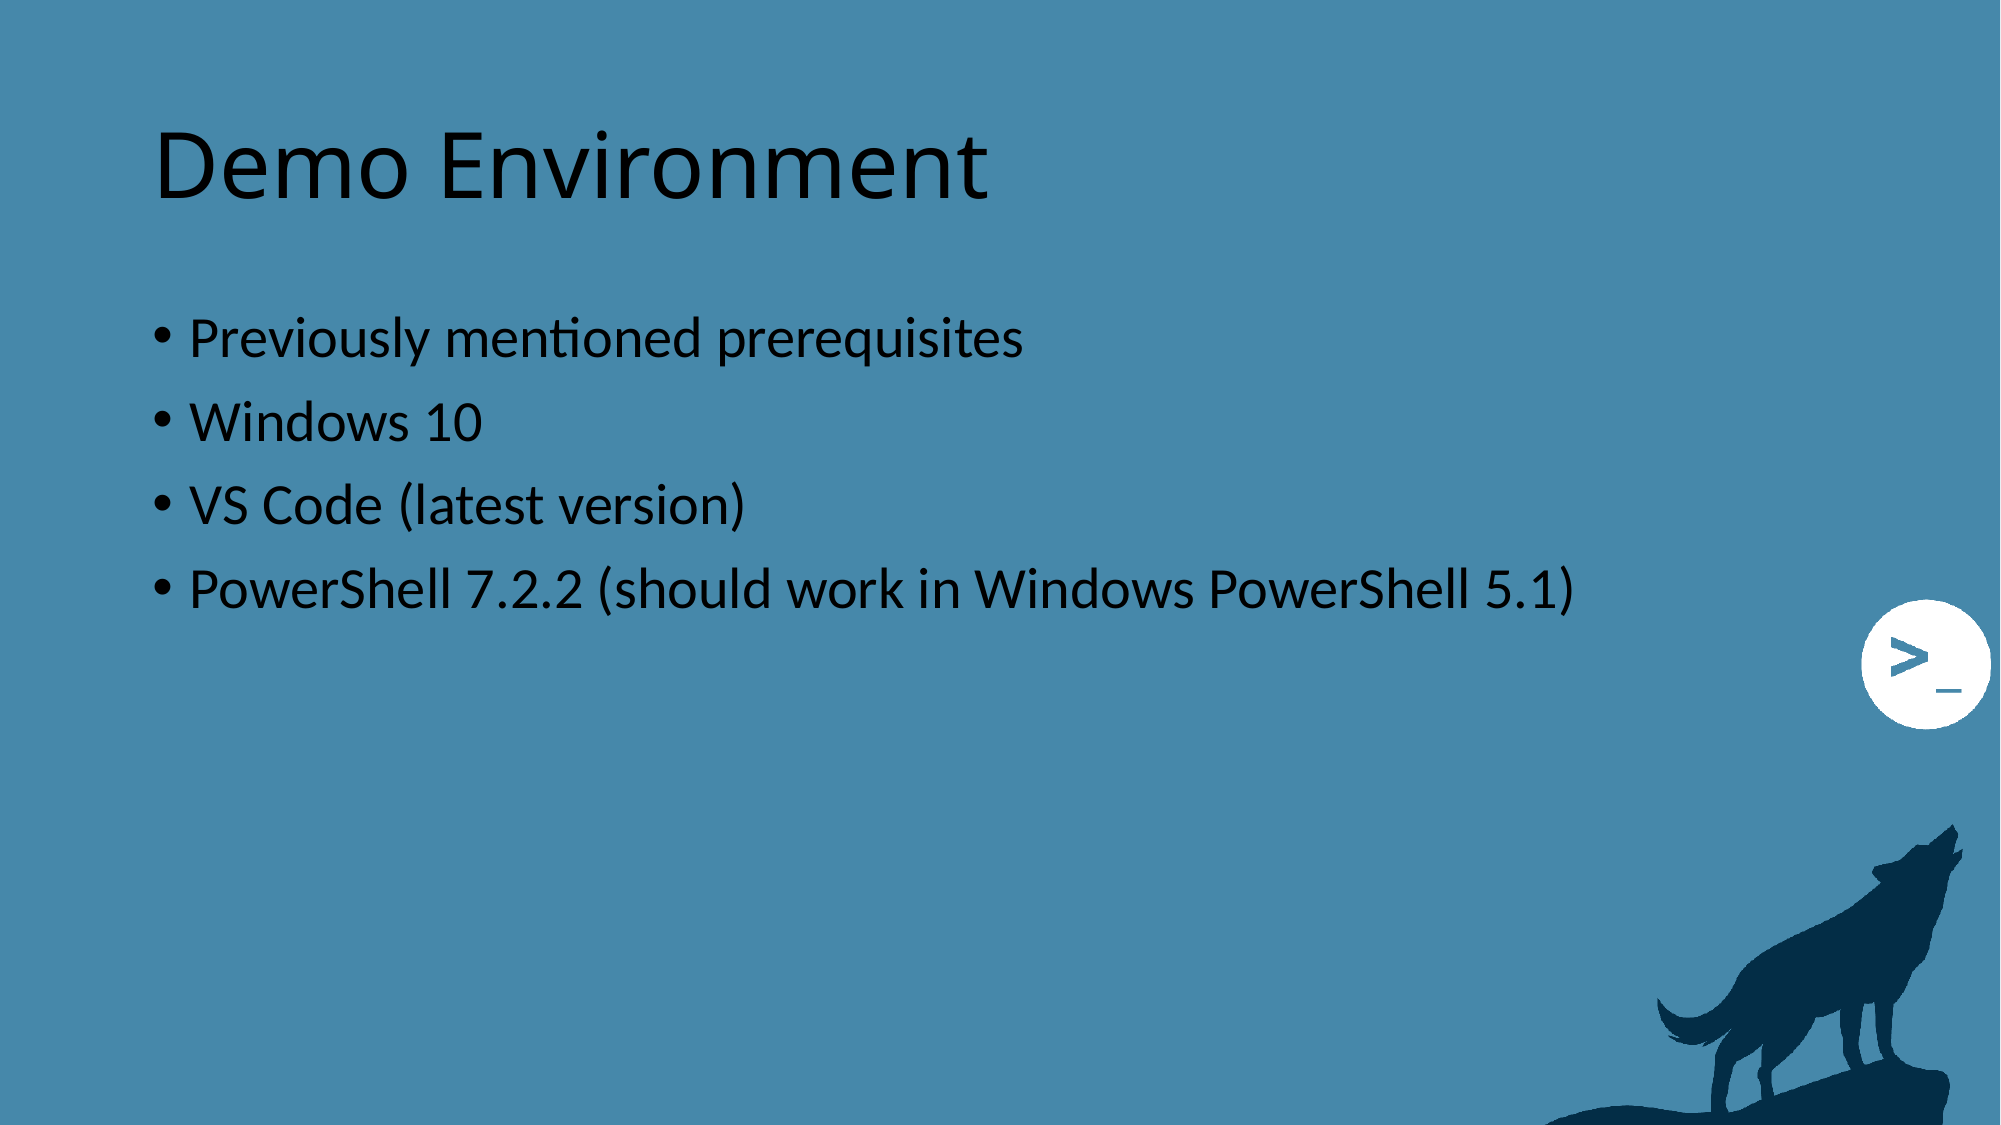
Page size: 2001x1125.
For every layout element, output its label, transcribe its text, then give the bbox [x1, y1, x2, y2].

title Demo Environment [137, 59, 1863, 278]
picture [0, 0, 2001, 1125]
list Previously mentioned prerequisites Windows 10 VS Code (latest version) PowerShell 7.2.2 (should work in Windows PowerShell 5.1) [137, 299, 1863, 1014]
